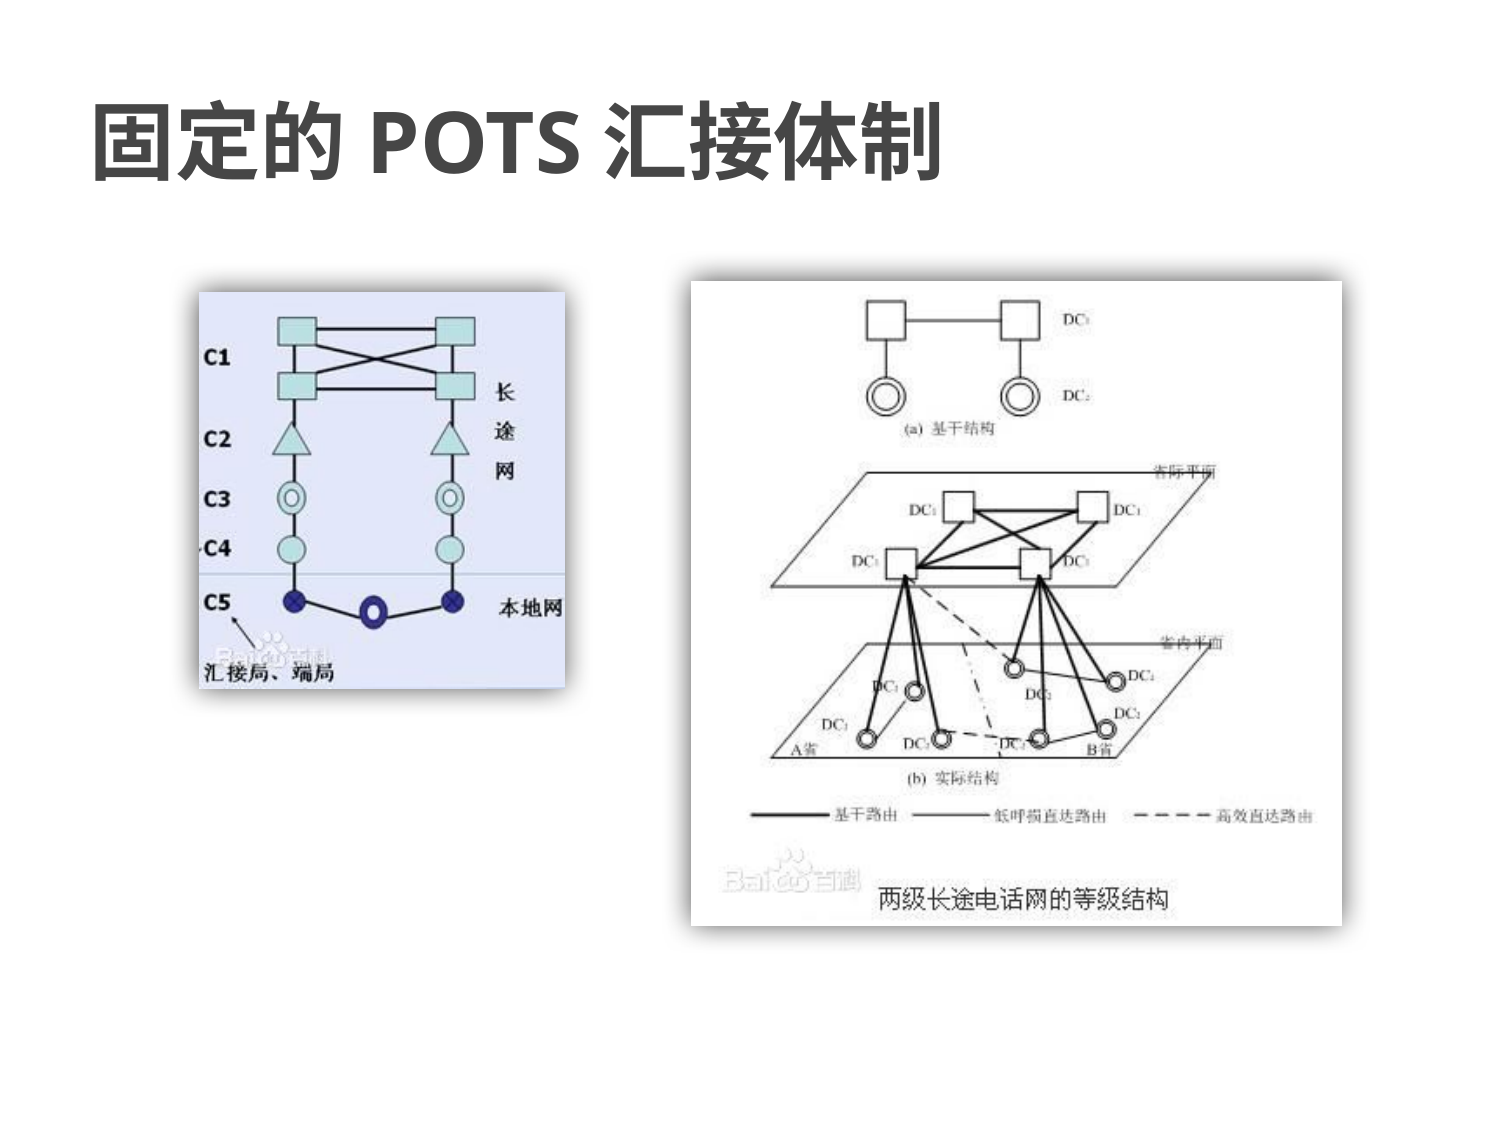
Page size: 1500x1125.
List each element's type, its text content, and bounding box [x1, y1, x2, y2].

picture [691, 280, 1342, 926]
title 固定的POTS汇接体制 [75, 45, 1425, 233]
picture [198, 292, 566, 689]
